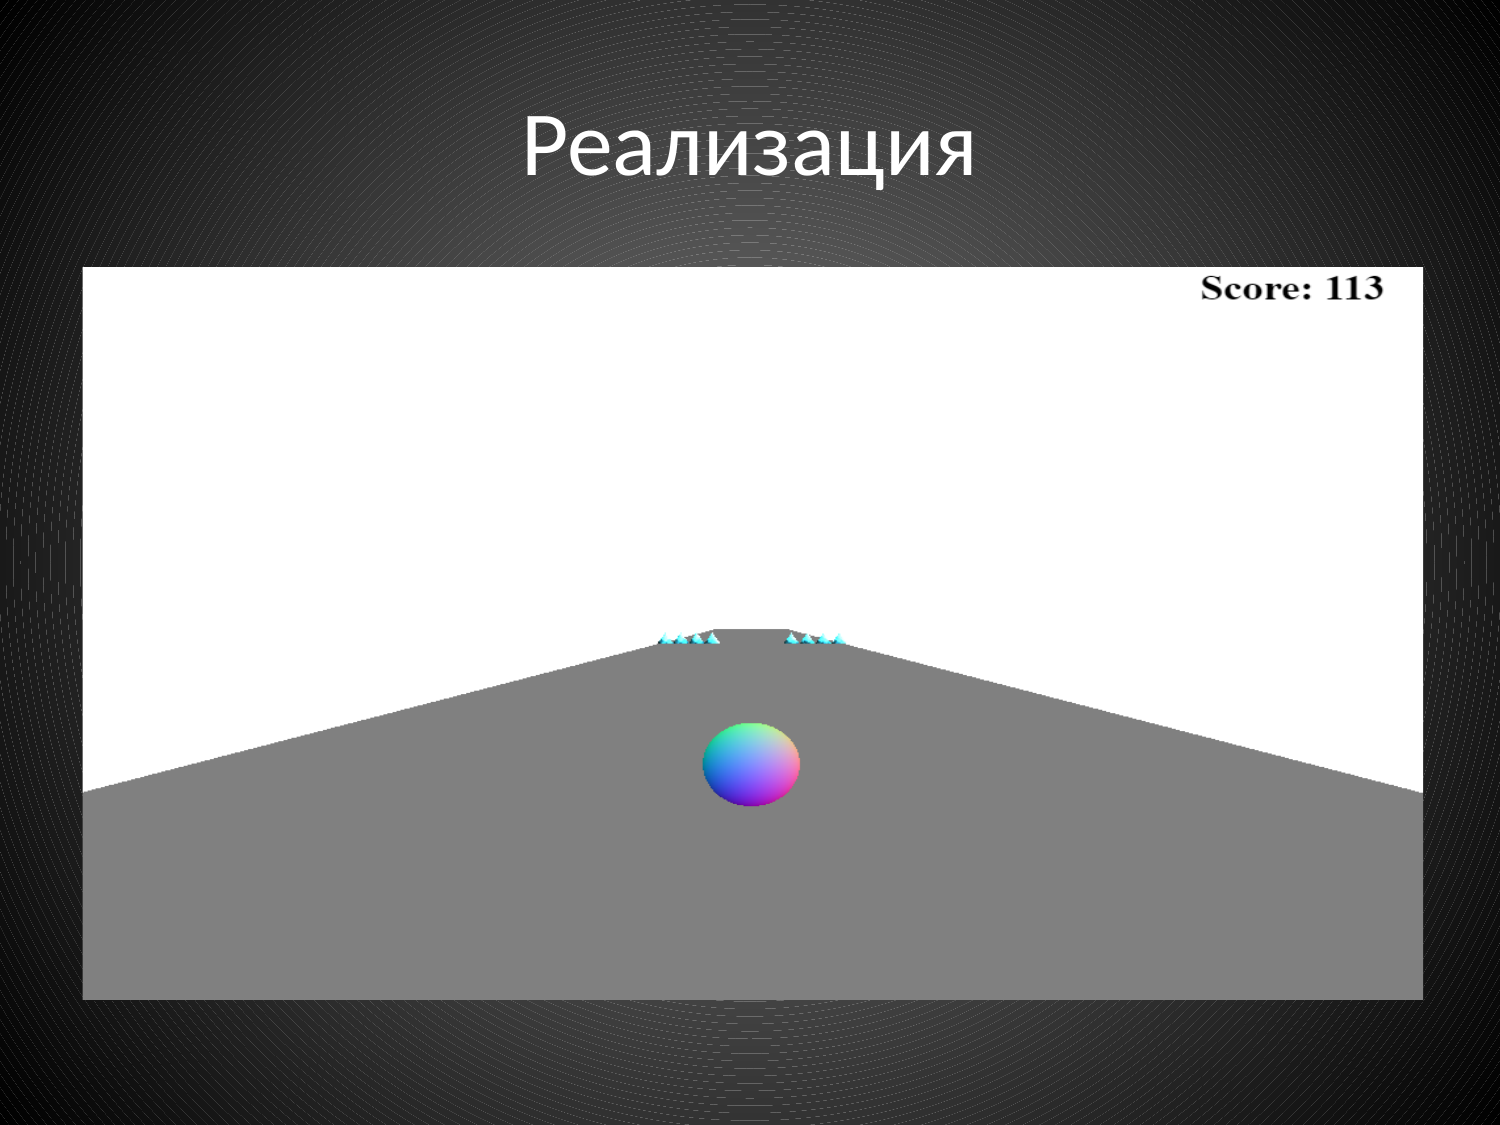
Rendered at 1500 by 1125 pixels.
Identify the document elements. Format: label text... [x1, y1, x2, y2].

picture [82, 266, 1424, 1000]
title Реализация [75, 45, 1425, 233]
